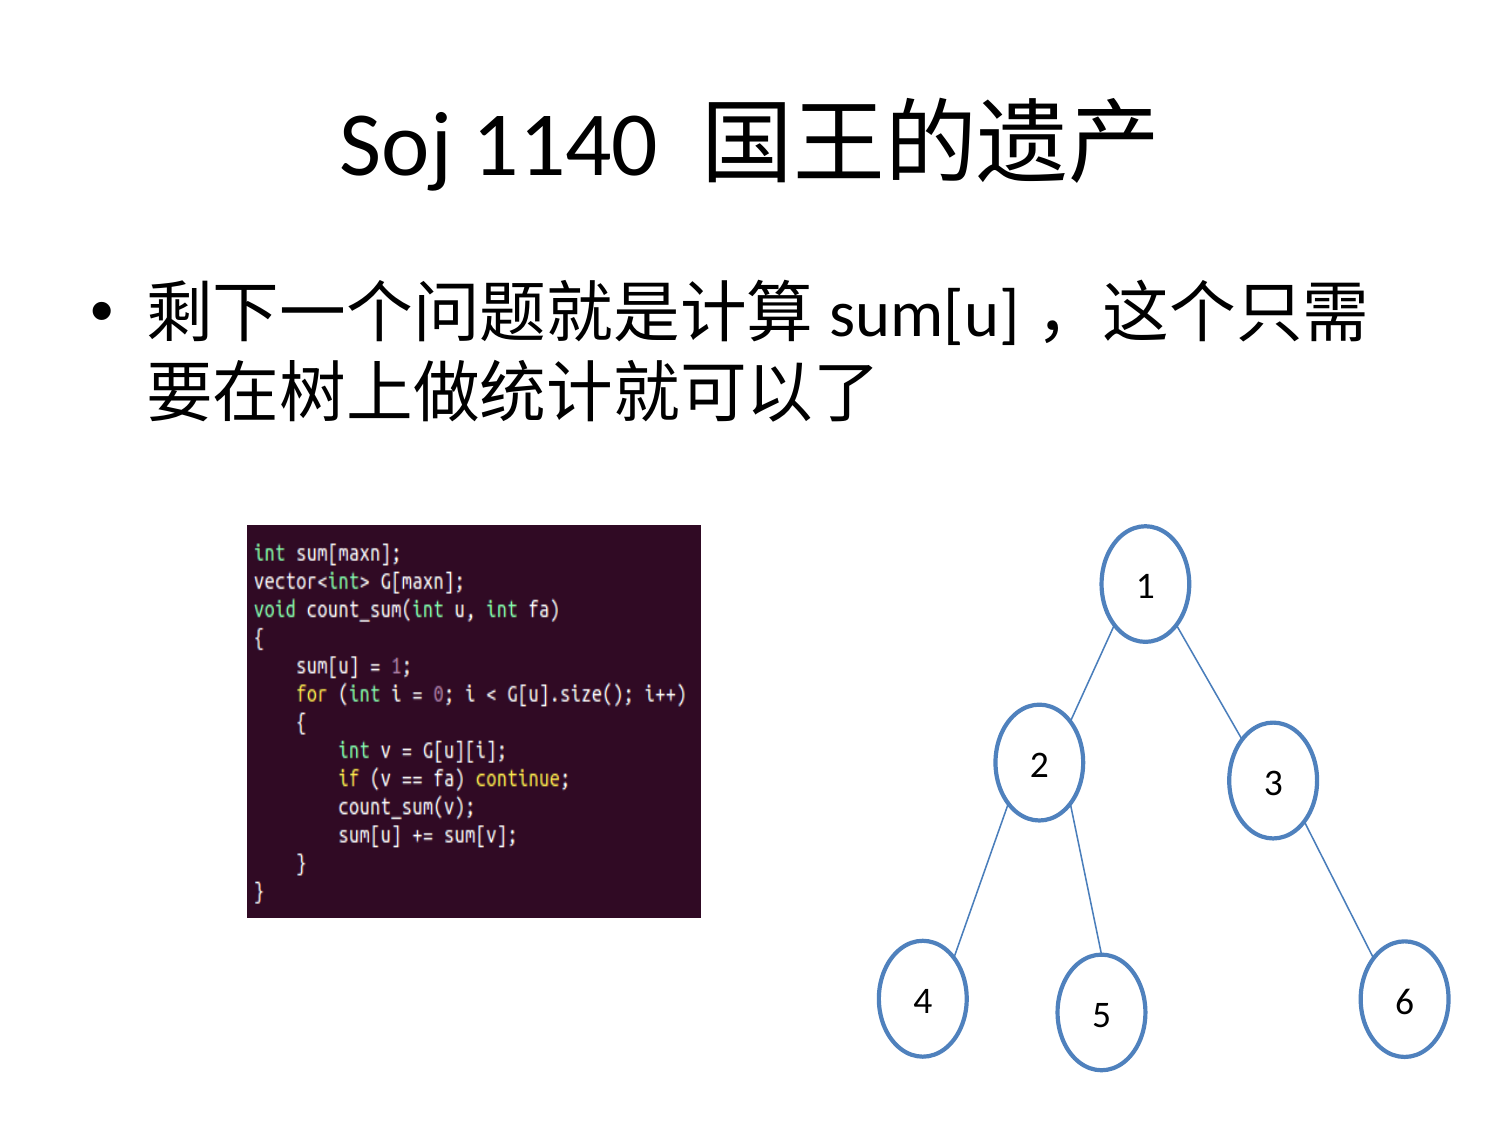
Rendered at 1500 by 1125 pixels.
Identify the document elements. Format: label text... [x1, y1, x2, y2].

picture [246, 525, 701, 919]
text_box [878, 525, 1449, 1071]
list 剩下一个问题就是计算sum[u]，这个只需要在树上做统计就可以了 [75, 262, 1425, 1005]
title Soj 1140 国王的遗产 [75, 45, 1425, 233]
